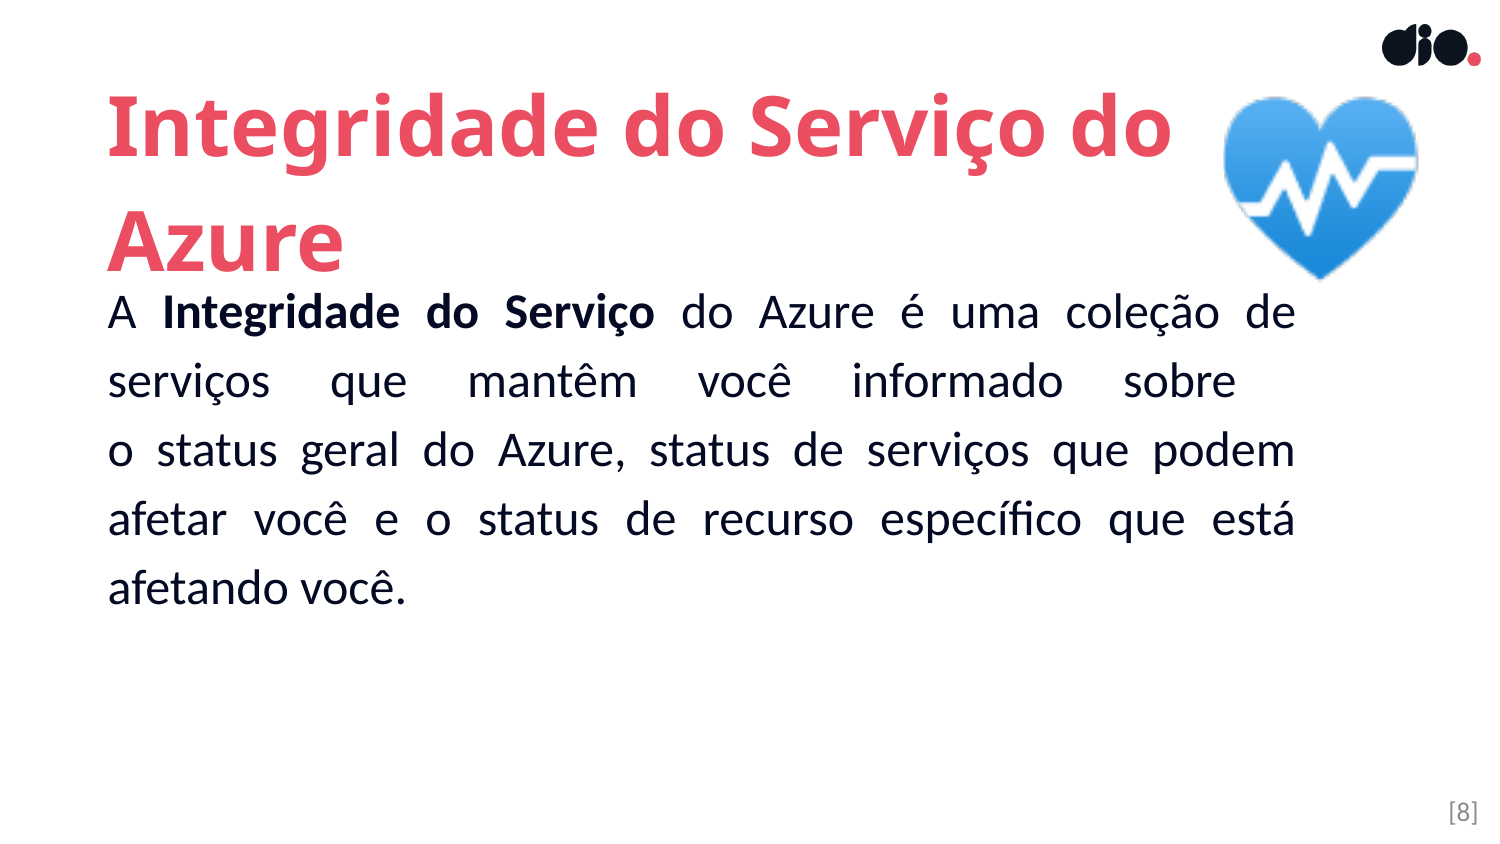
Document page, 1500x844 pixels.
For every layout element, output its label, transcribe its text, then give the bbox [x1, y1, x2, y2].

slide_number [8] [1403, 779, 1494, 844]
text_box Integridade do Serviço do Azure [92, 104, 1223, 243]
text_box A Integridade do Serviço do Azure é uma coleção de serviços que mantêm você informado sobre o status geral do Azure, status de serviços que podem afetar você e o status de recurso específico que está afetando você. [92, 372, 1312, 511]
picture [1223, 87, 1427, 291]
picture [1382, 24, 1481, 66]
